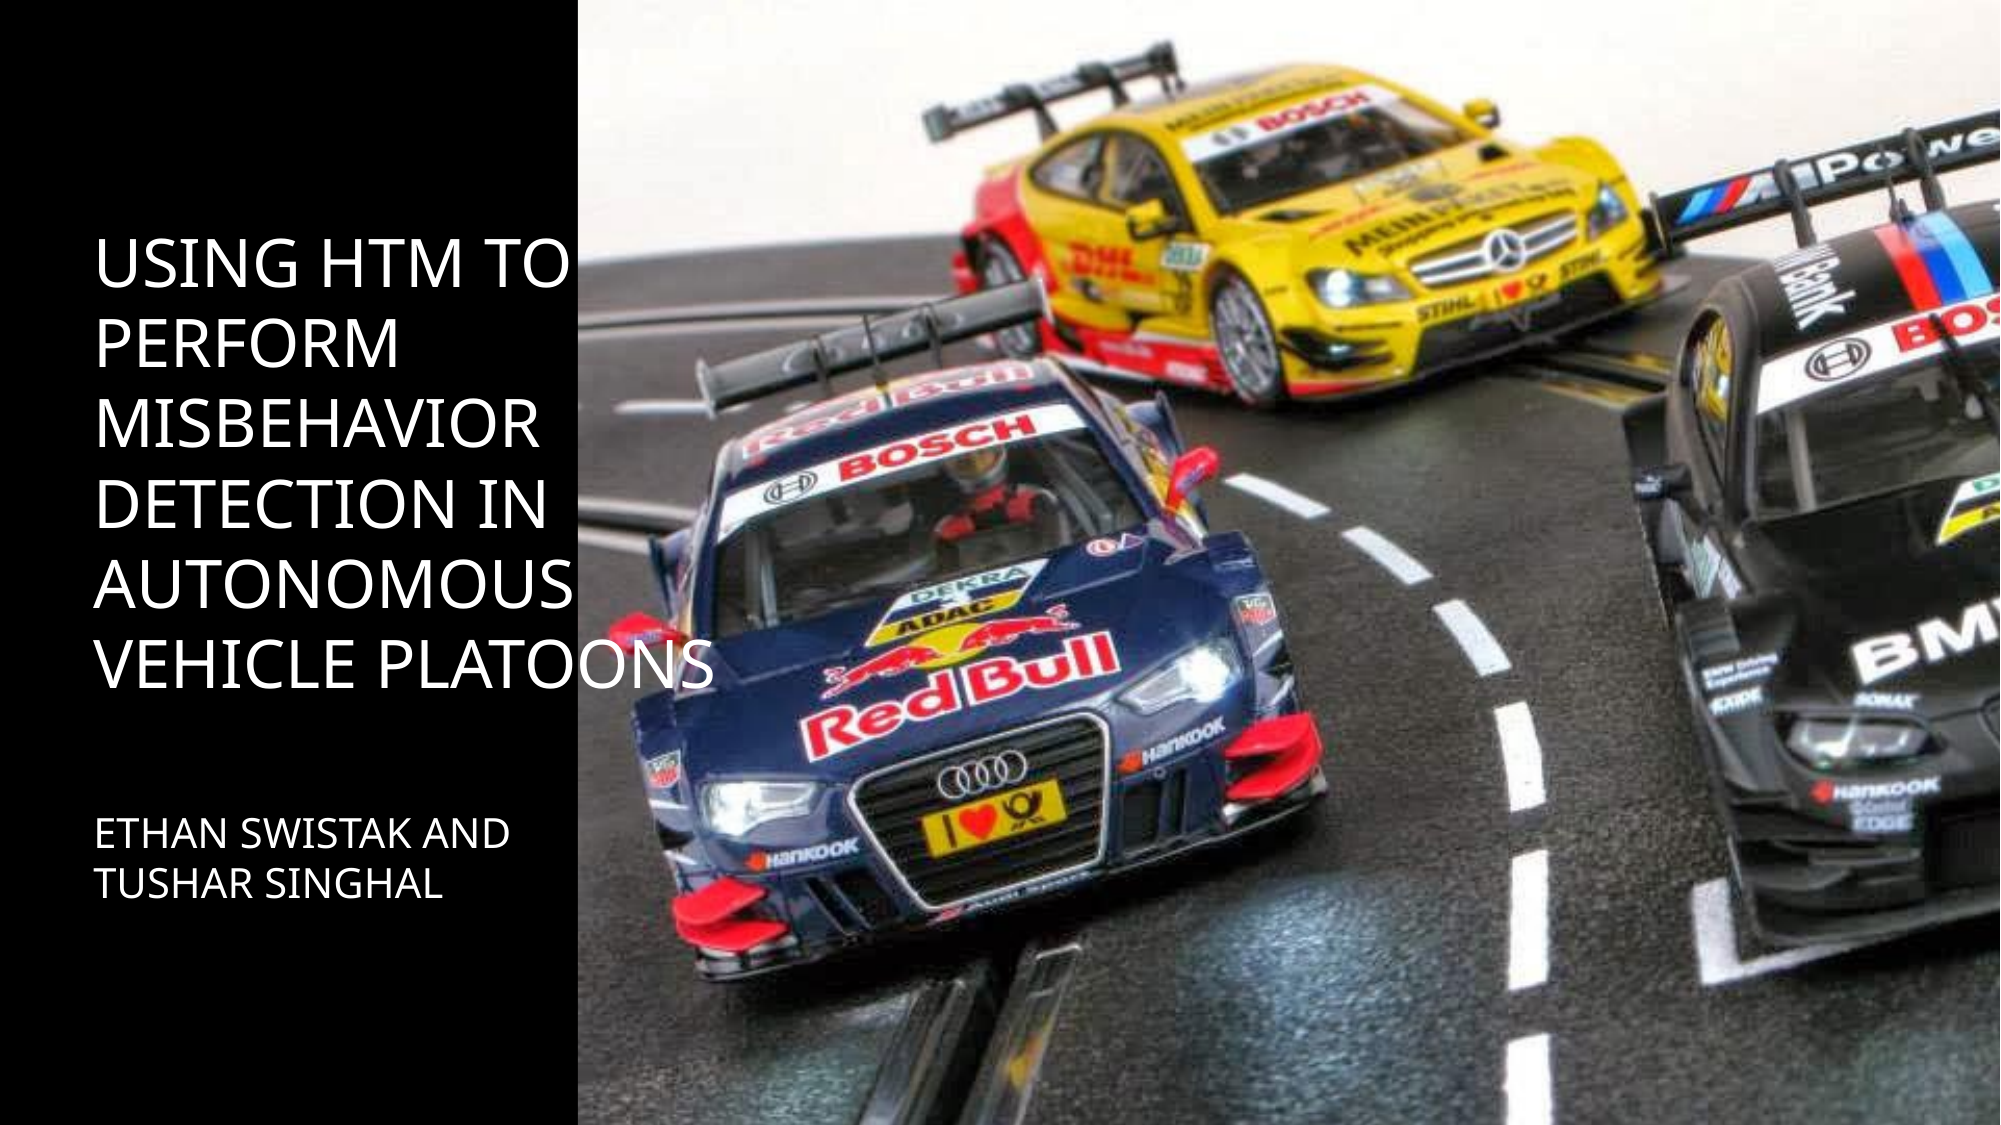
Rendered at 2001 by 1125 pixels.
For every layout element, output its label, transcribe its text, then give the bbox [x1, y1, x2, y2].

subtitle Ethan Swistak and Tushar Singhal [78, 799, 577, 998]
title Using HTM to Perform Misbehavior Detection in Autonomous Vehicle Platoons [78, 184, 577, 710]
picture [577, 0, 2000, 1125]
